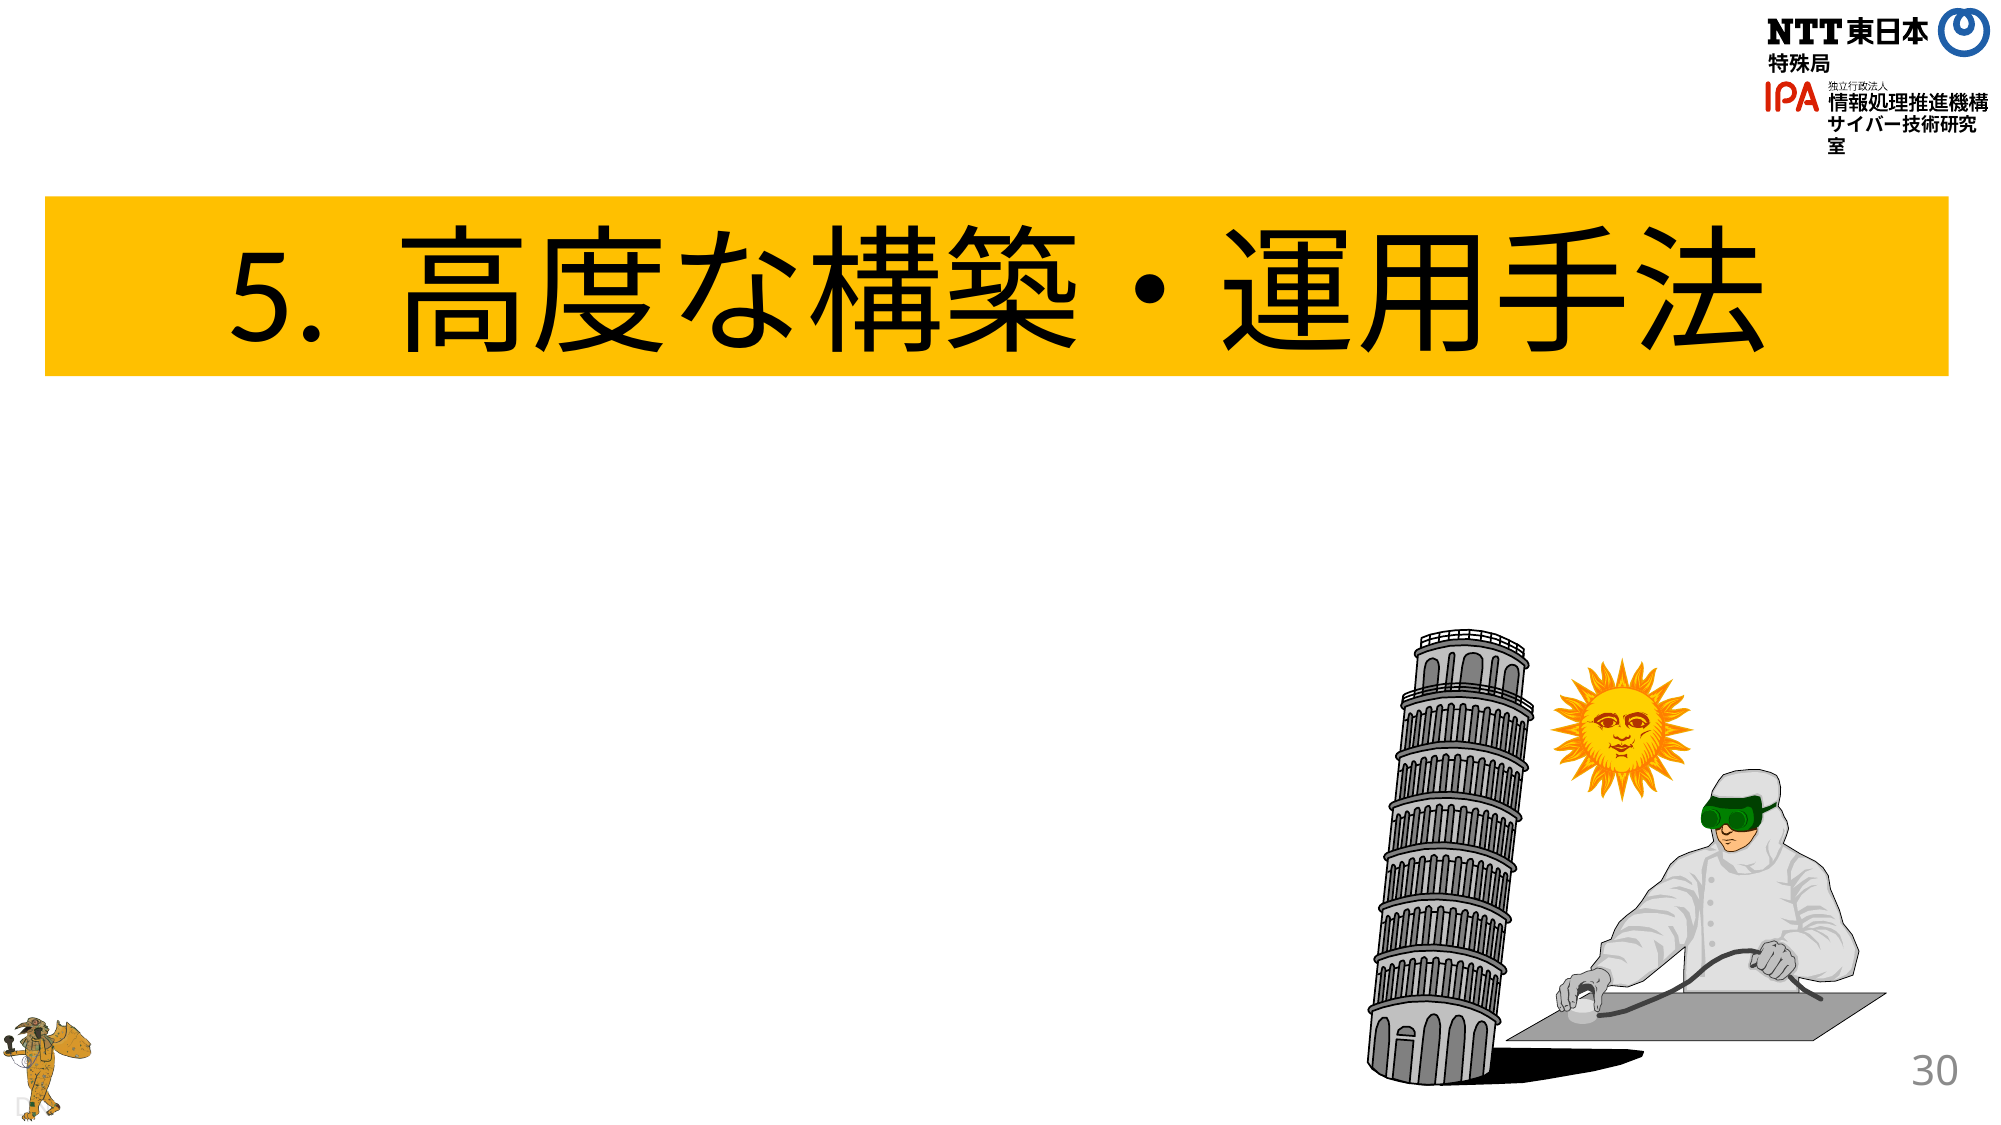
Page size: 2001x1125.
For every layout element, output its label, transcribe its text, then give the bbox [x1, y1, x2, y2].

picture [1365, 628, 1889, 1087]
text_box 5. 高度な構築・運用手法 [45, 196, 1949, 377]
slide_number 30 [1412, 1042, 1975, 1103]
